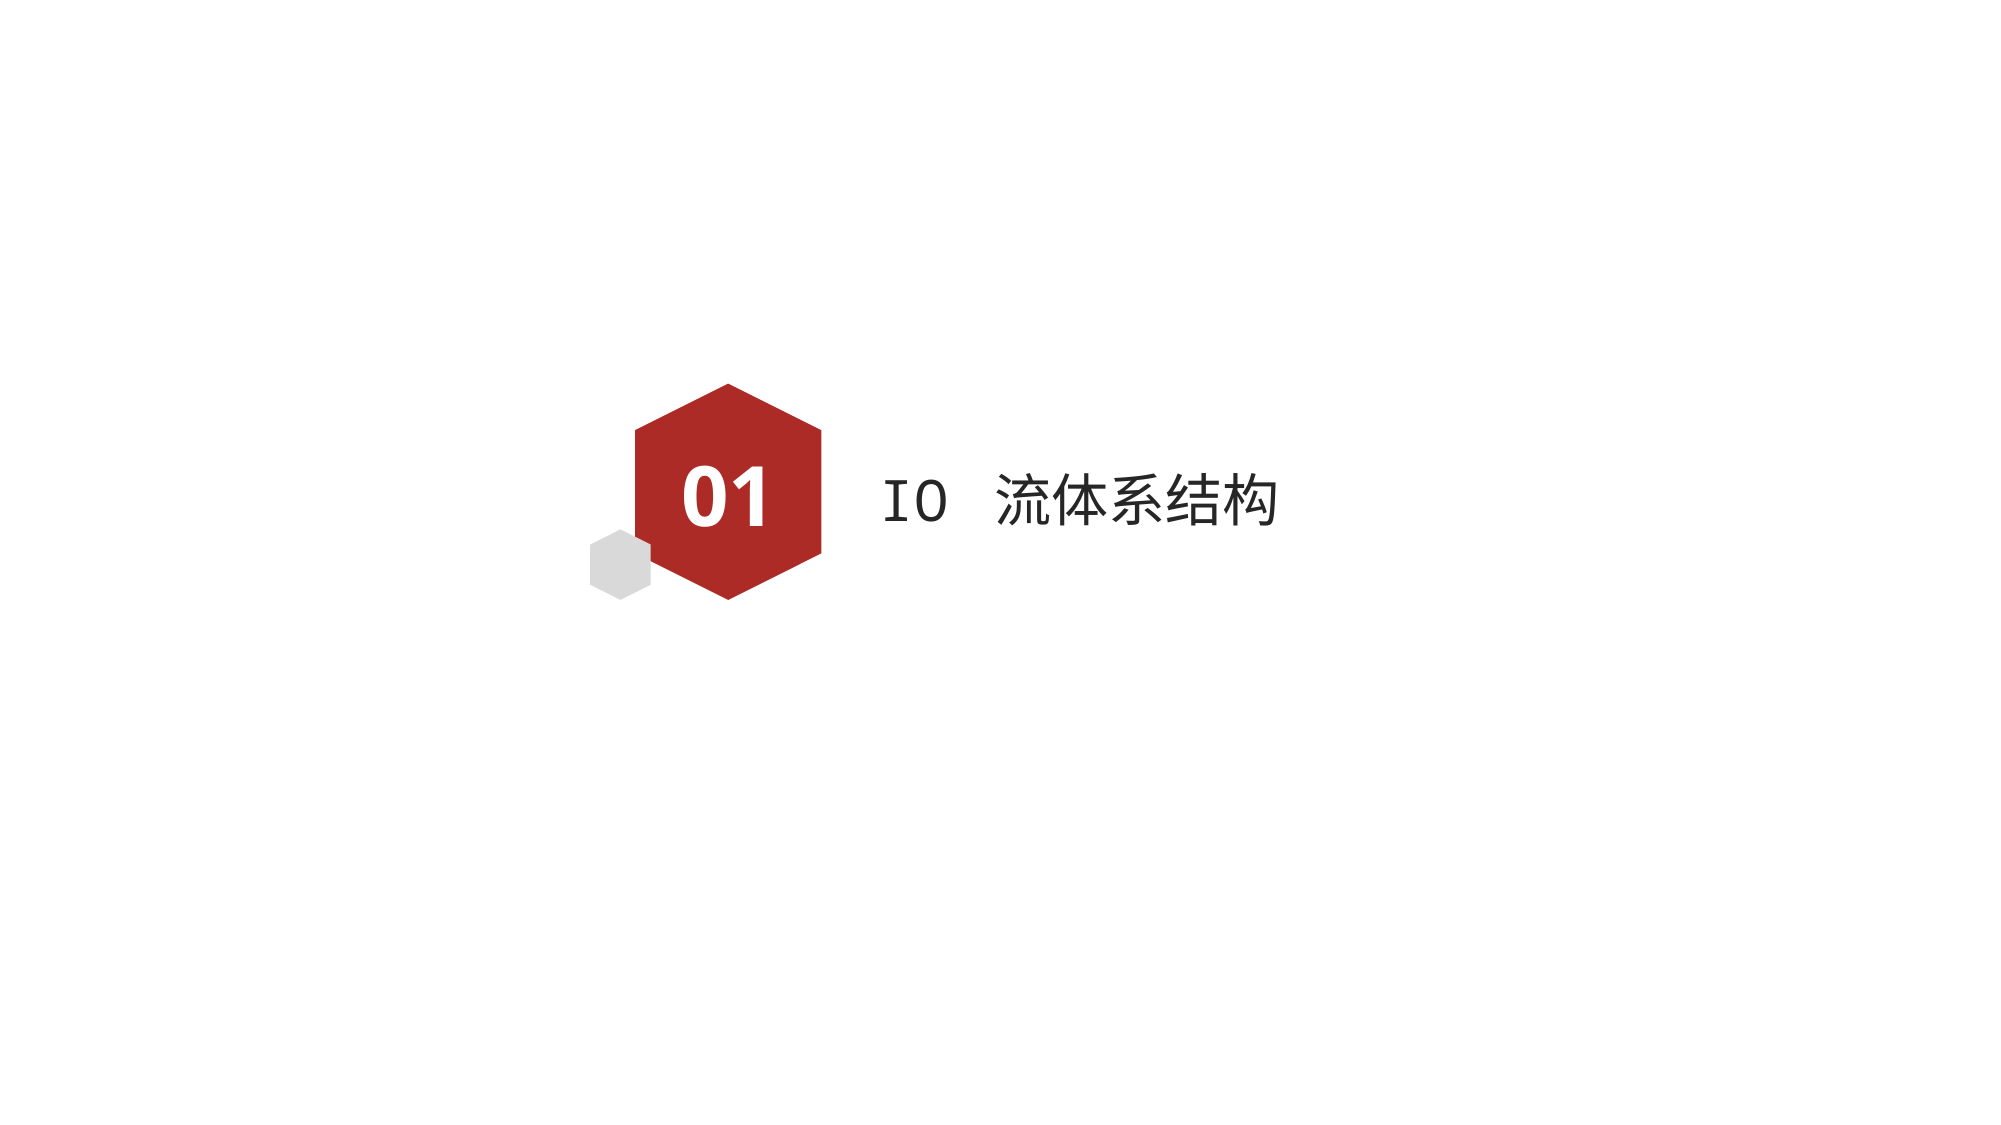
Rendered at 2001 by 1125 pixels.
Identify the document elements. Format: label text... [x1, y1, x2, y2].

title IO 流体系结构 [864, 454, 1969, 545]
list 01 [636, 404, 822, 594]
